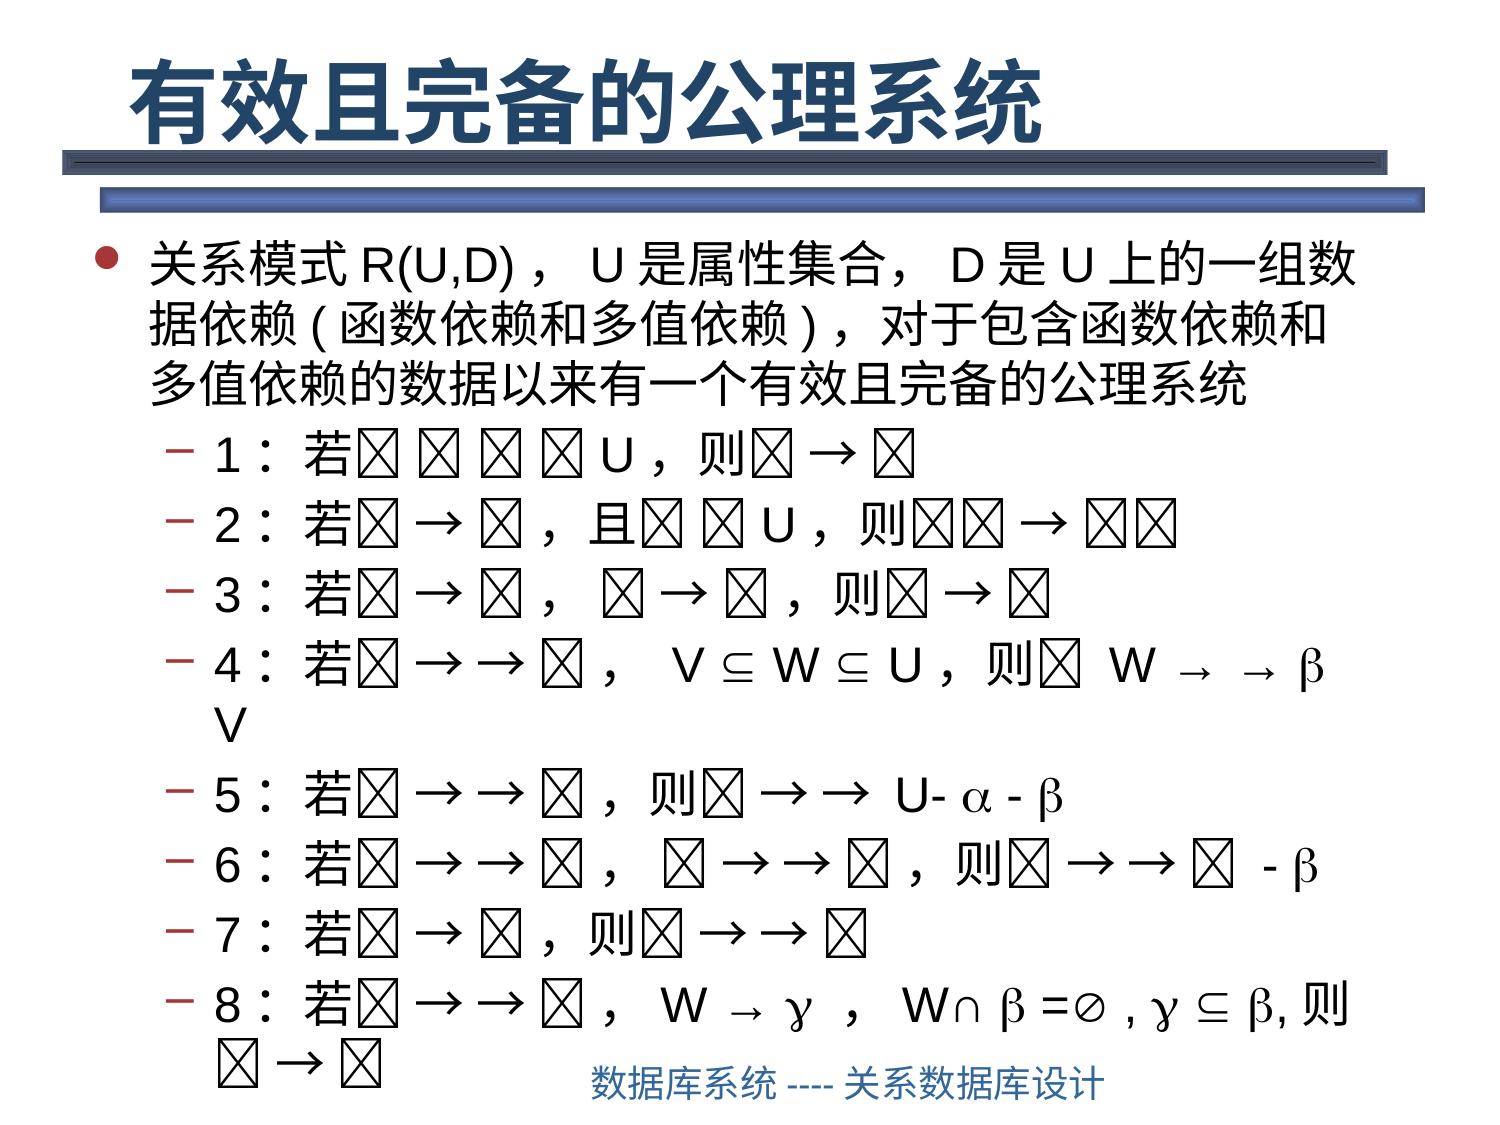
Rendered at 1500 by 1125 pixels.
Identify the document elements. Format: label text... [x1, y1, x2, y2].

footer 数据库系统----关系数据库设计 [574, 1062, 1188, 1113]
list 关系模式R(U,D)，U是属性集合，D是U上的一组数据依赖(函数依赖和多值依赖)，对于包含函数依赖和多值依赖的数据以来有一个有效且完备的公理系统 1：若   U，则 →  2：若 →  ，且 U，则 →  3：若 →  ，  →  ，则 →  4：若 → →  ， V  W  U，则 W → →  V 5：若 → →  ，则 → → U-  -  6：若 → →  ，  → →  ，则 → →  -  7：若 →  ，则 → →  8：若 → →  ，W →  ，W∩  = ,   ,则 →  [76, 224, 1388, 1025]
title 有效且完备的公理系统 [112, 24, 1388, 163]
